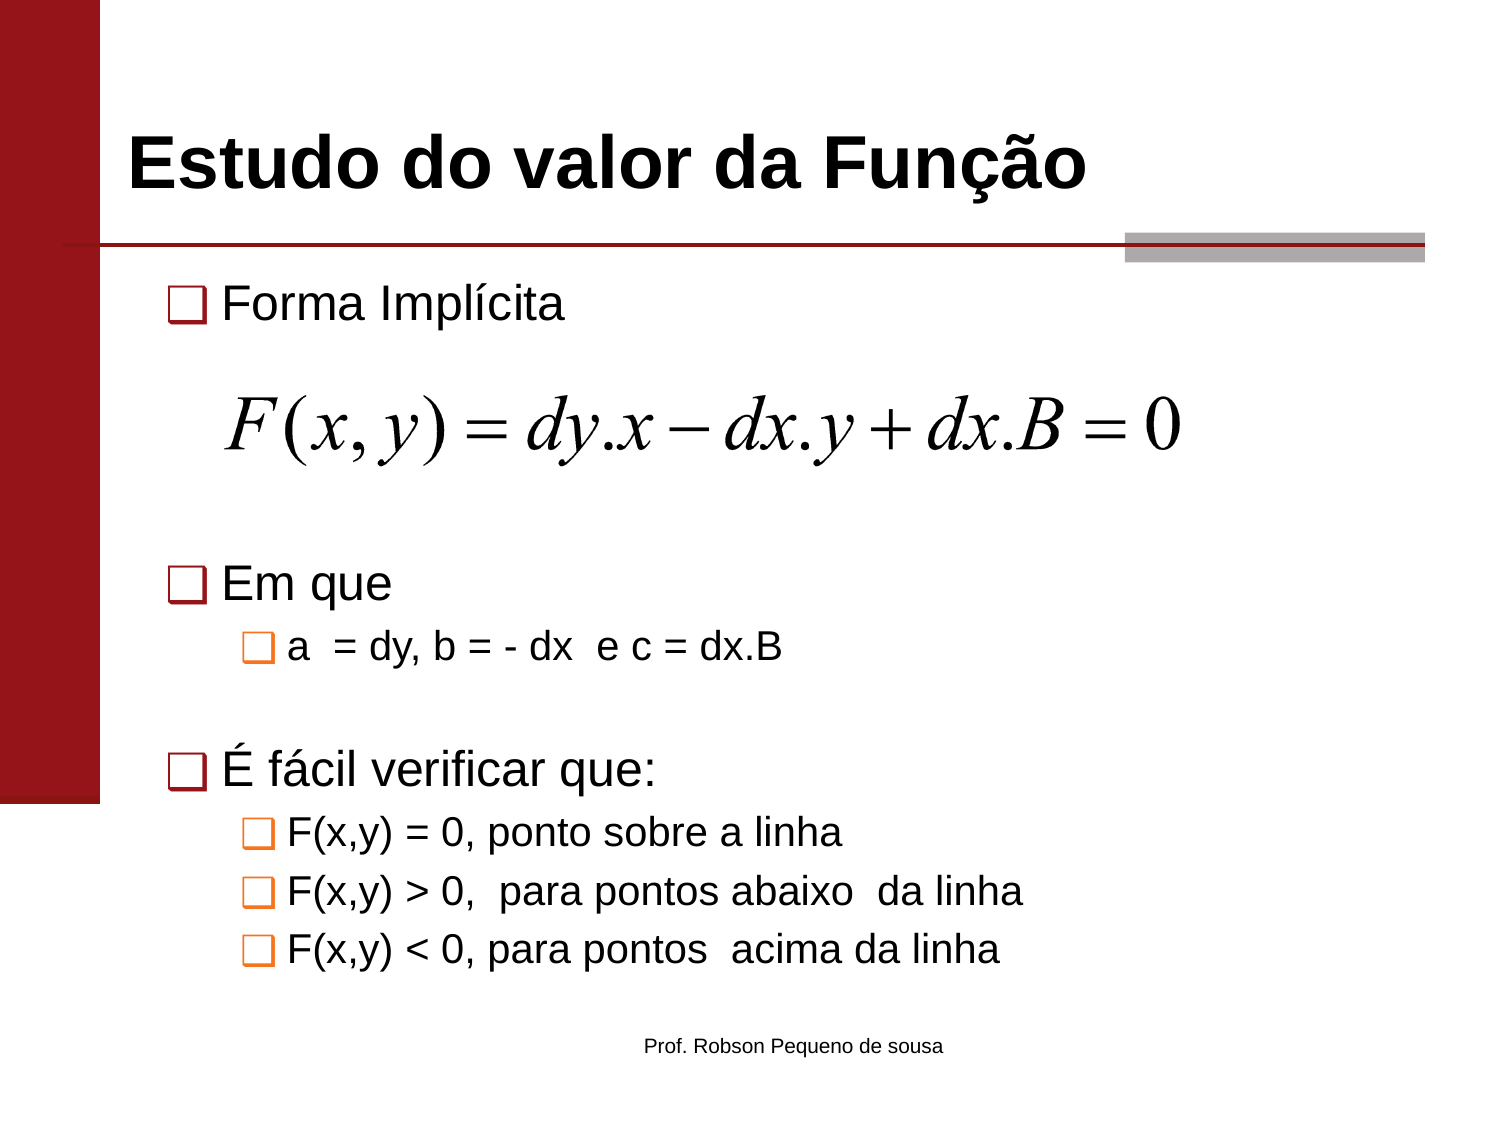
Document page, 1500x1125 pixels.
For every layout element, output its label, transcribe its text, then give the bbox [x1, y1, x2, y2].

footer Prof. Robson Pequeno de sousa [549, 1025, 1038, 1100]
list Forma Implícita Em que a = dy, b = - dx e c = dx.B É fácil verificar que: F(x,y) = 0, ponto sobre a linha F(x,y) > 0, para pontos abaixo da linha F(x,y) < 0, para pontos acima da linha [150, 262, 1436, 1006]
picture [218, 387, 1188, 475]
title Estudo do valor da Função [112, 87, 1425, 230]
